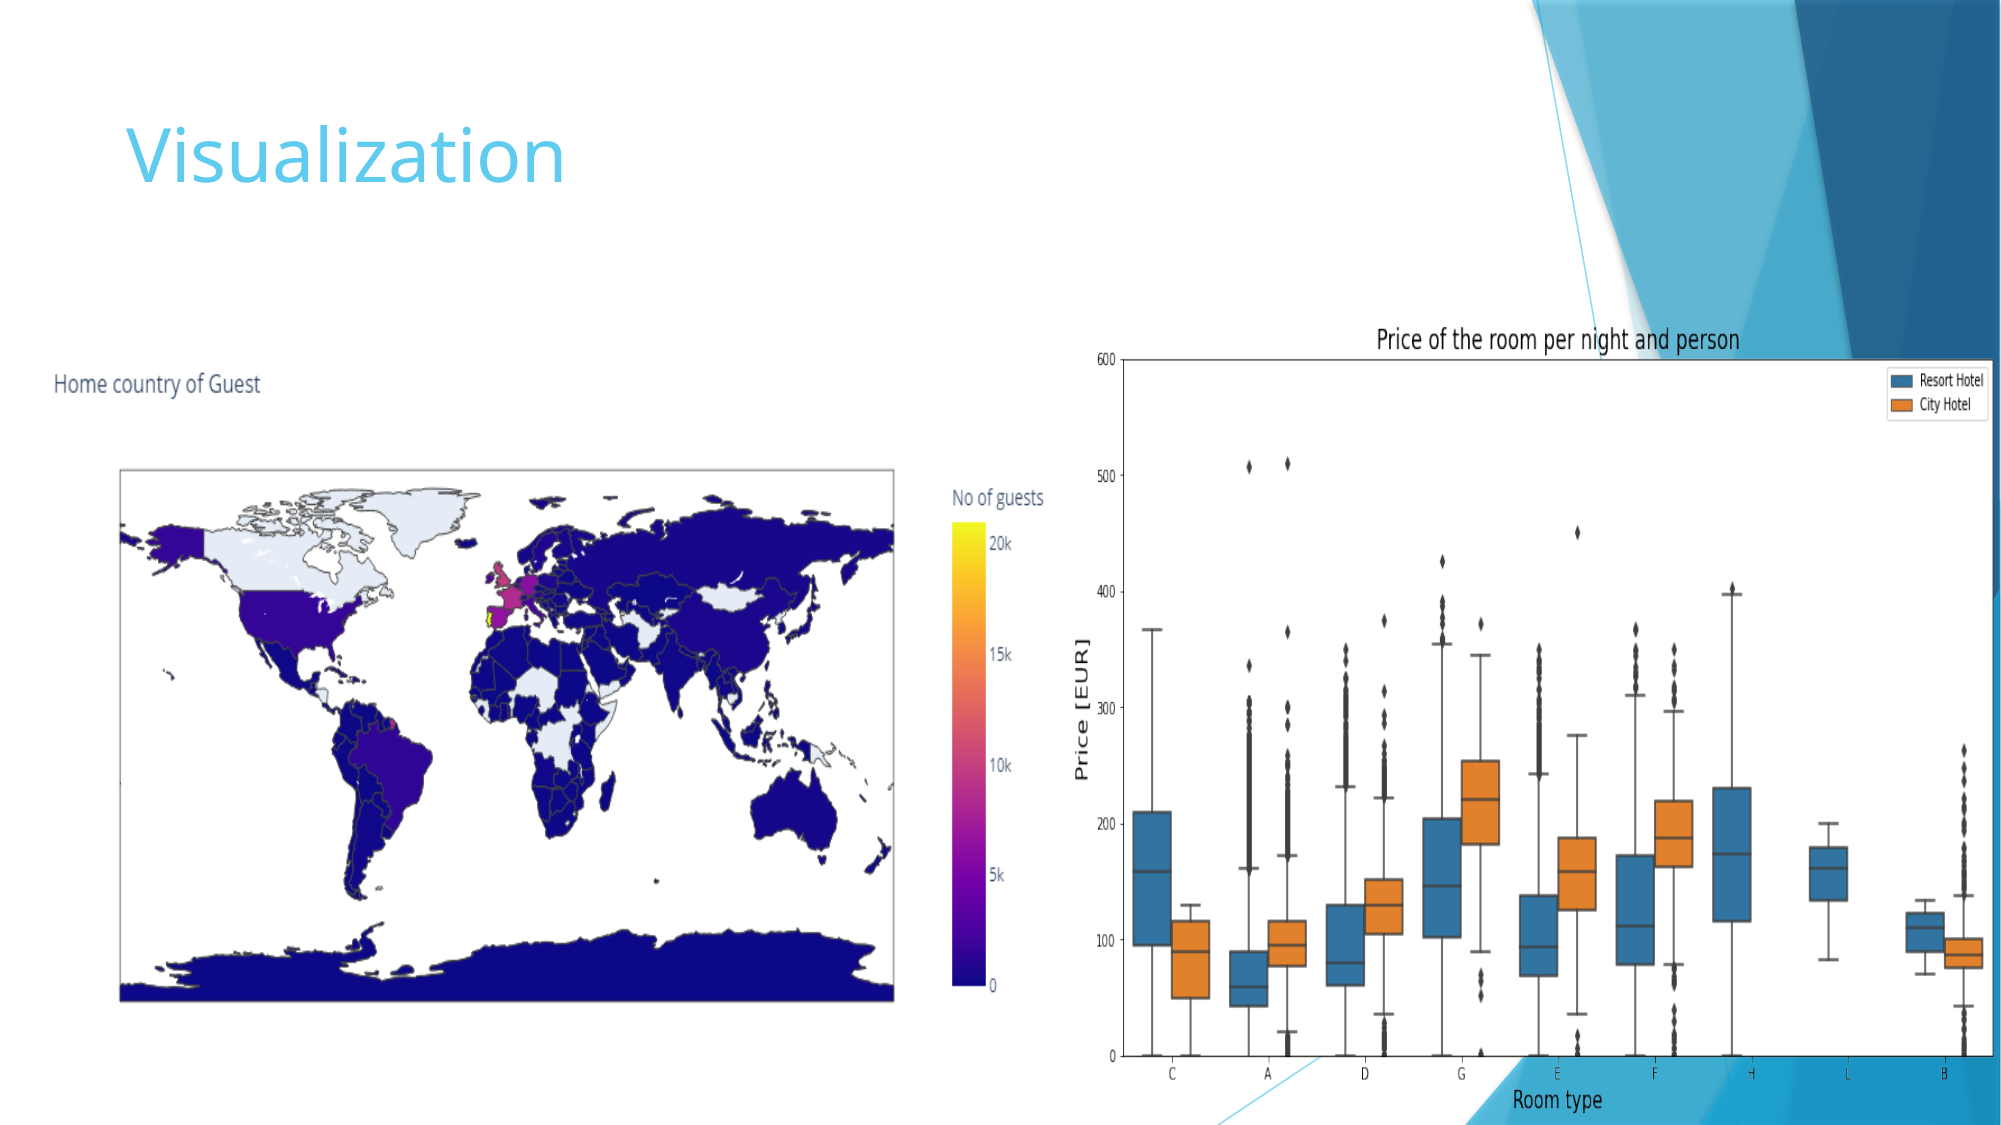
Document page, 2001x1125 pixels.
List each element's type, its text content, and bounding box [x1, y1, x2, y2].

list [0, 316, 1067, 1125]
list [1068, 316, 2000, 1125]
title Visualization [111, 99, 1522, 315]
